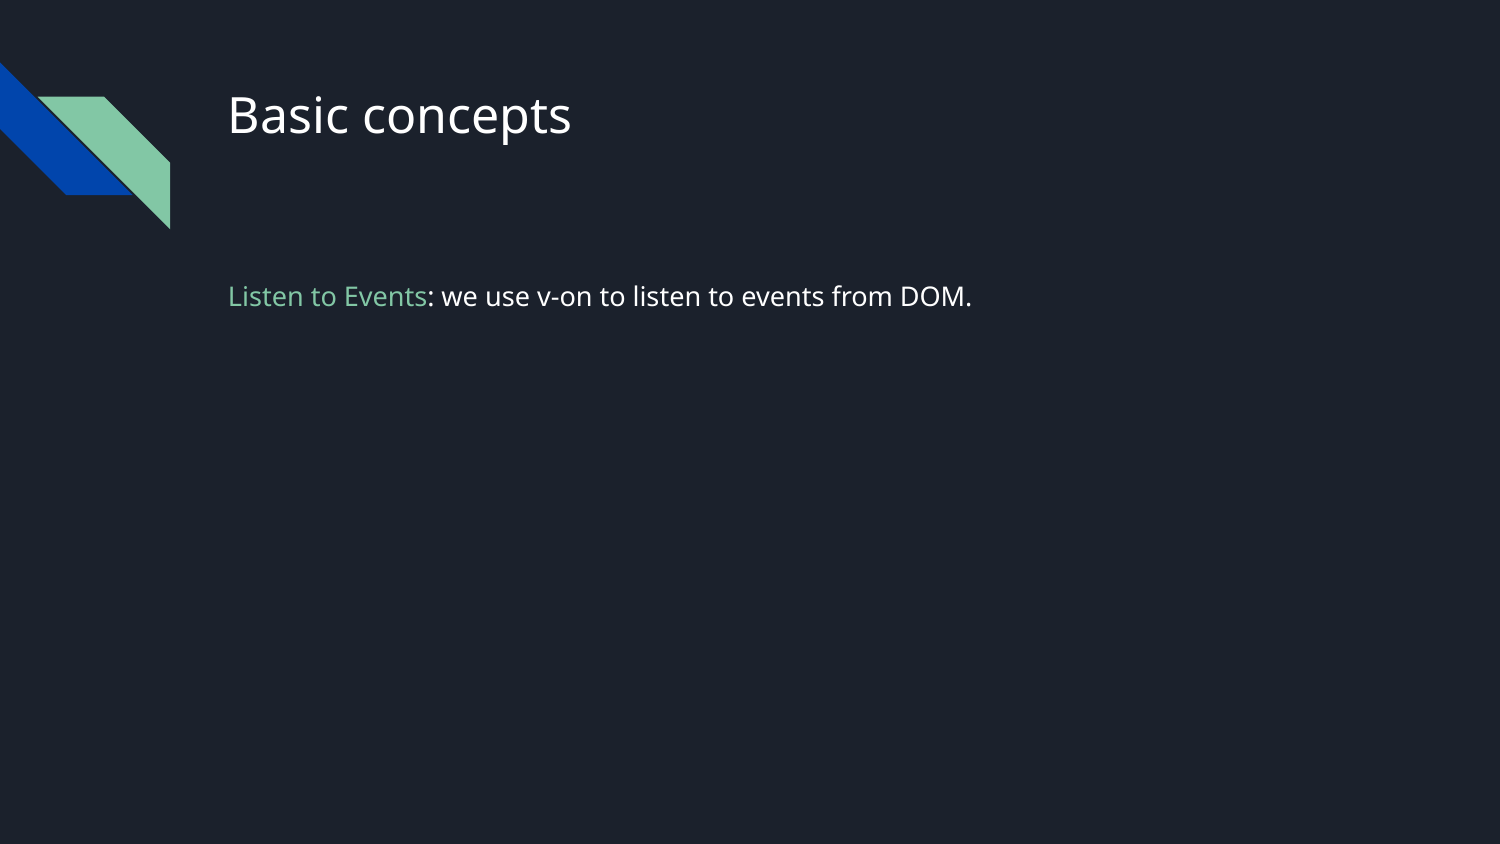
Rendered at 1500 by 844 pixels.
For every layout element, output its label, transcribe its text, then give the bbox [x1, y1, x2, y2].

title Basic concepts [212, 64, 1368, 215]
list Listen to Events: we use v-on to listen to events from DOM. [212, 257, 1368, 735]
